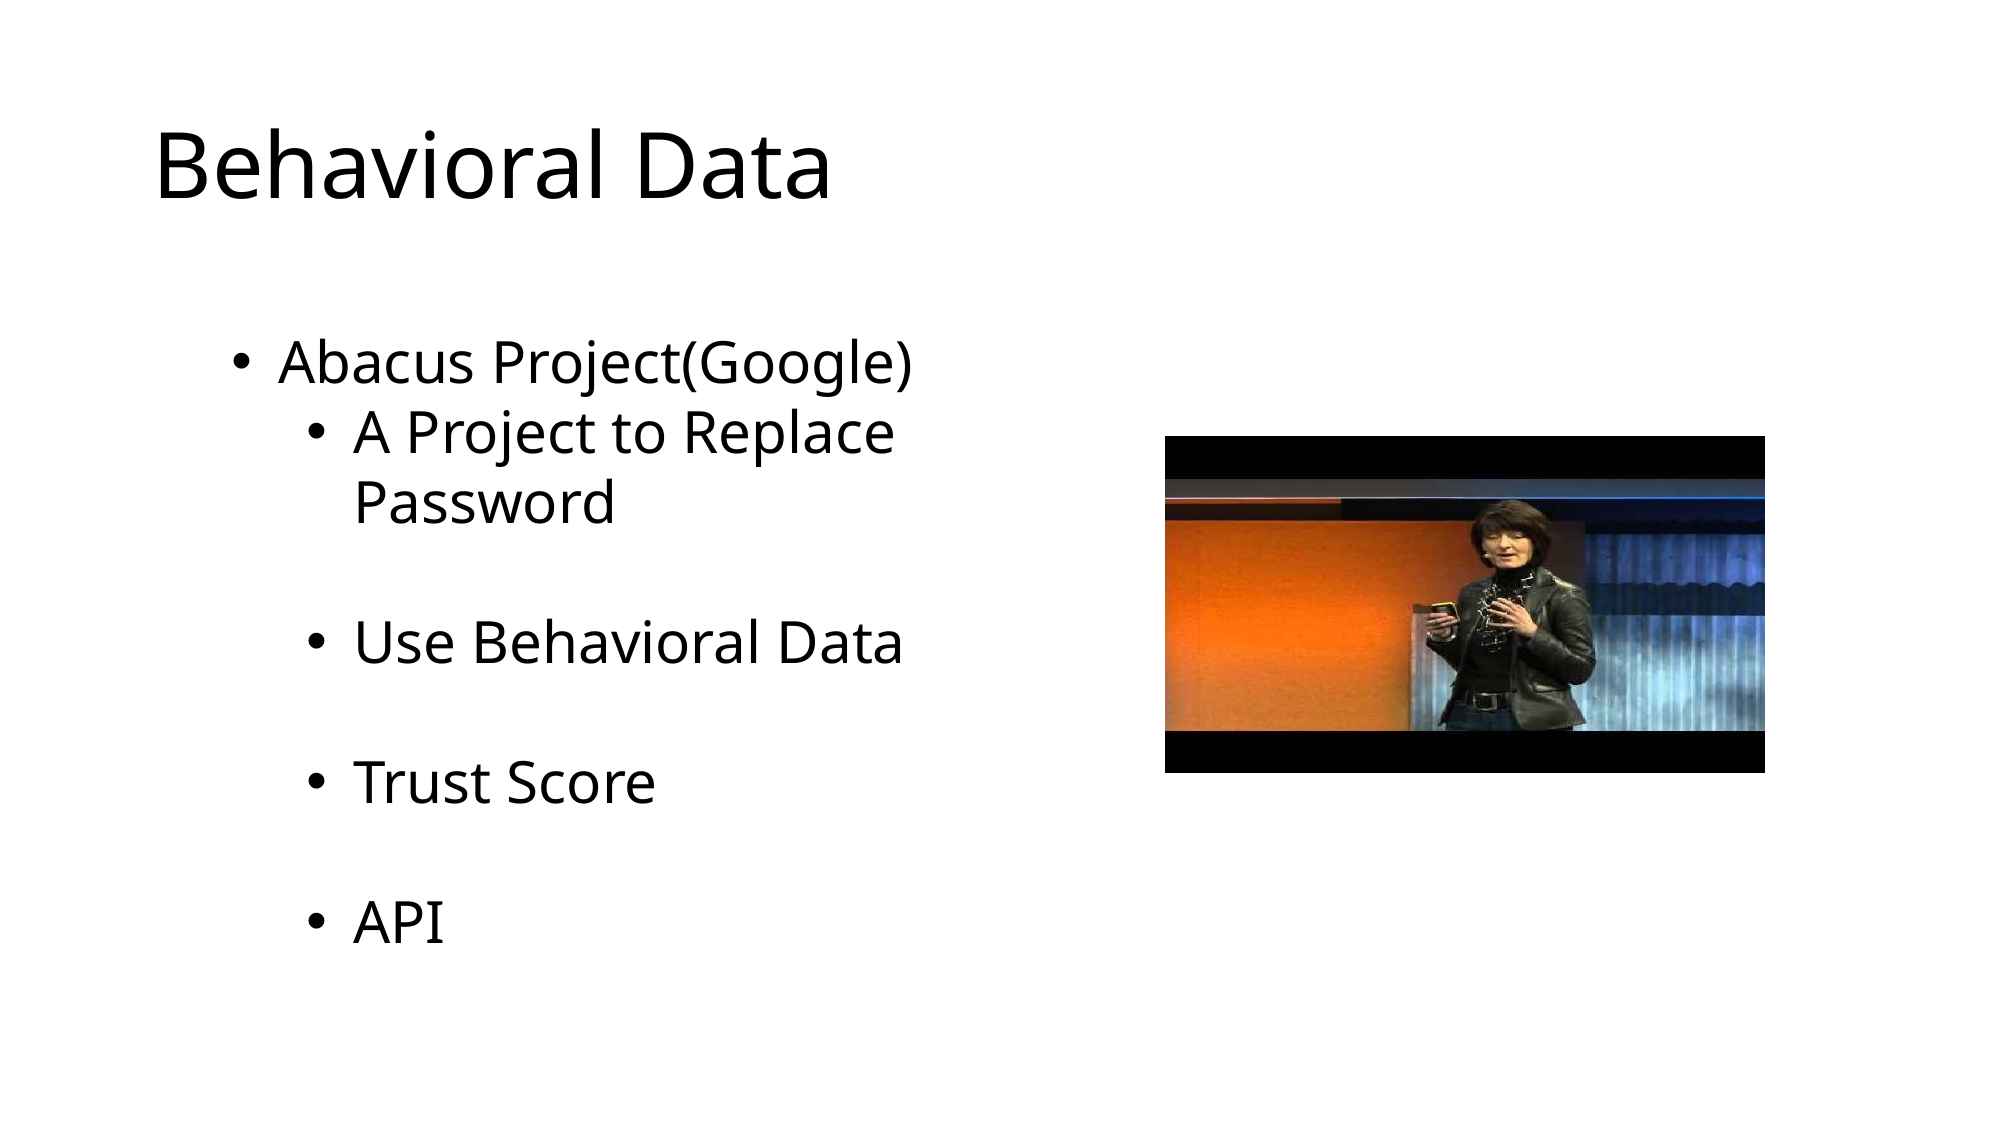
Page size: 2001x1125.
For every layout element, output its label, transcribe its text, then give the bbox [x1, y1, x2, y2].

title Behavioral Data [137, 59, 1863, 278]
text_box Abacus Project(Google) A Project to Replace Password Use Behavioral Data Trust Score API [216, 318, 1166, 1033]
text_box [1165, 436, 1766, 774]
